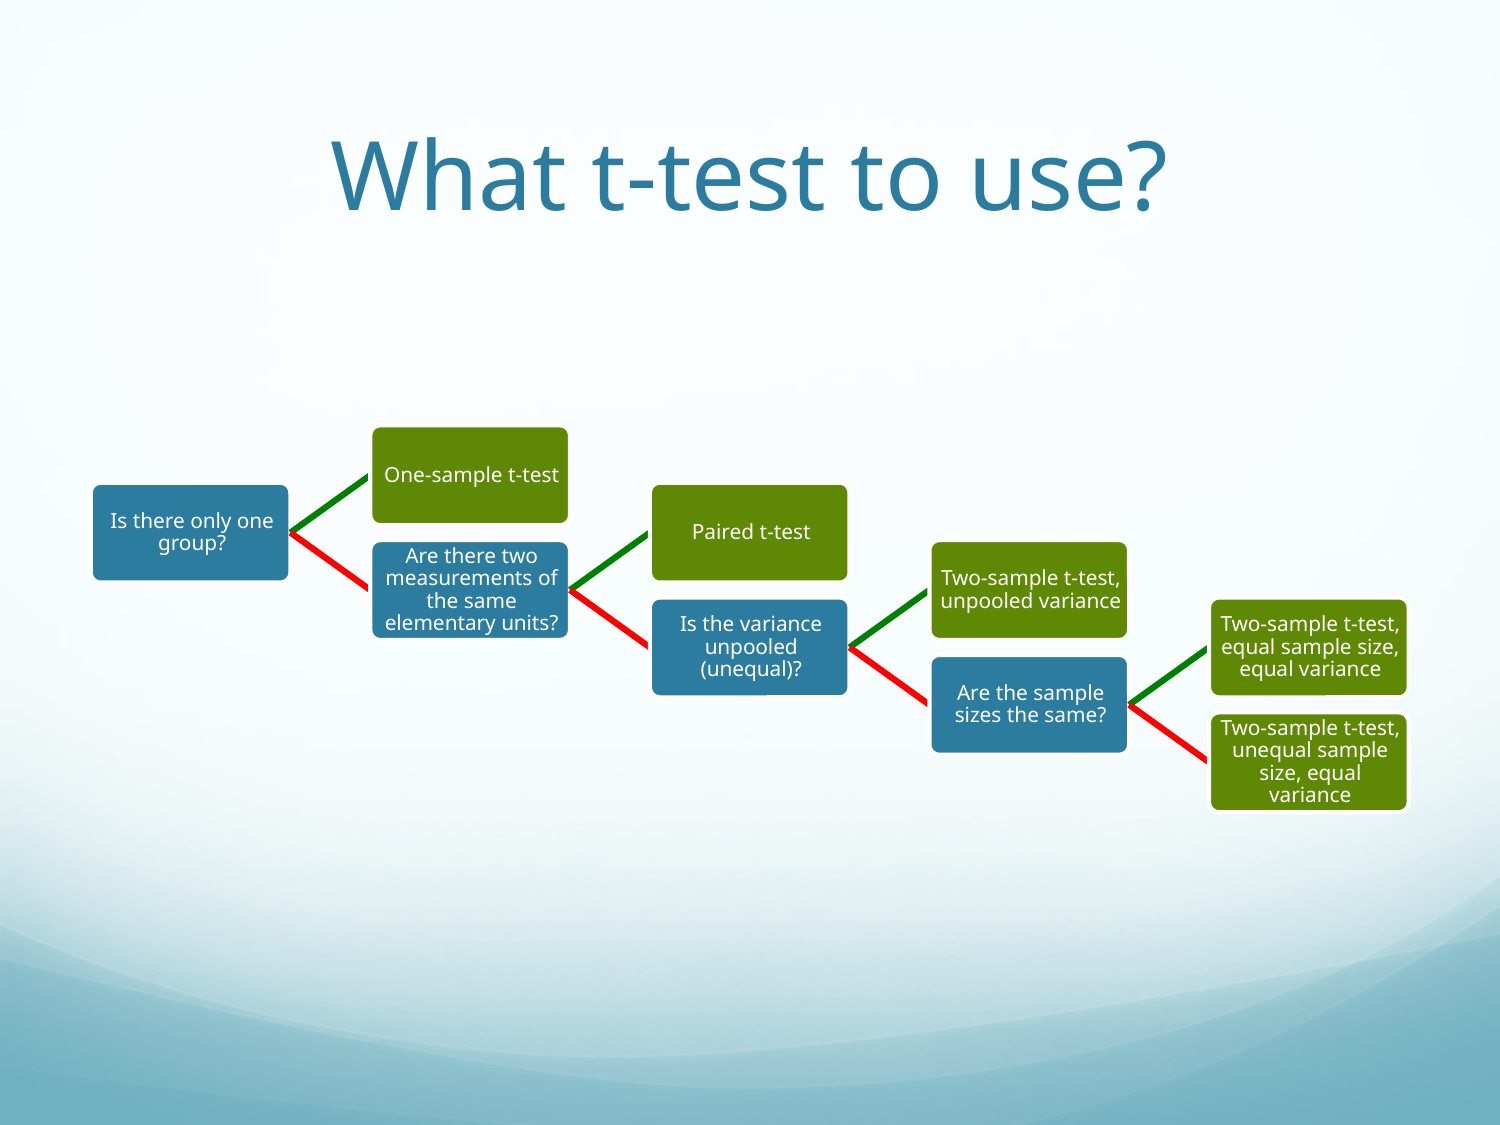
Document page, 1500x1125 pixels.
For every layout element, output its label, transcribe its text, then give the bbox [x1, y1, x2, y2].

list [89, 261, 1410, 976]
title What t-test to use? [90, 17, 1410, 237]
